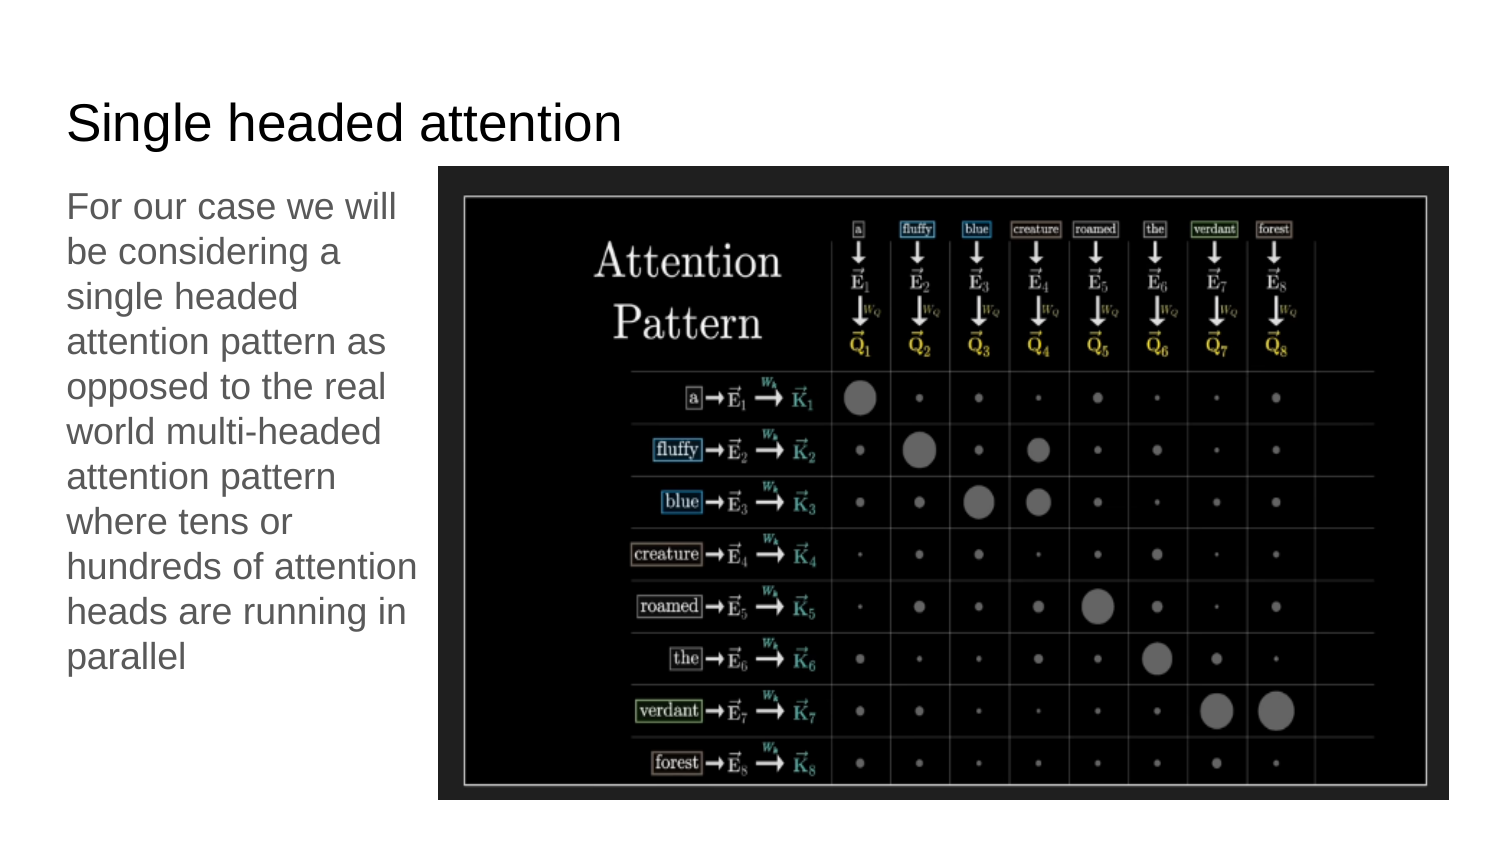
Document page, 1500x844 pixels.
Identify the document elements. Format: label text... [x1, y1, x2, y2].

picture [437, 166, 1450, 800]
text_box For our case we will be considering a single headed attention pattern as opposed to the real world multi-headed attention pattern where tens or hundreds of attention heads are running in parallel [51, 166, 436, 800]
title Single headed attention [51, 72, 1449, 166]
